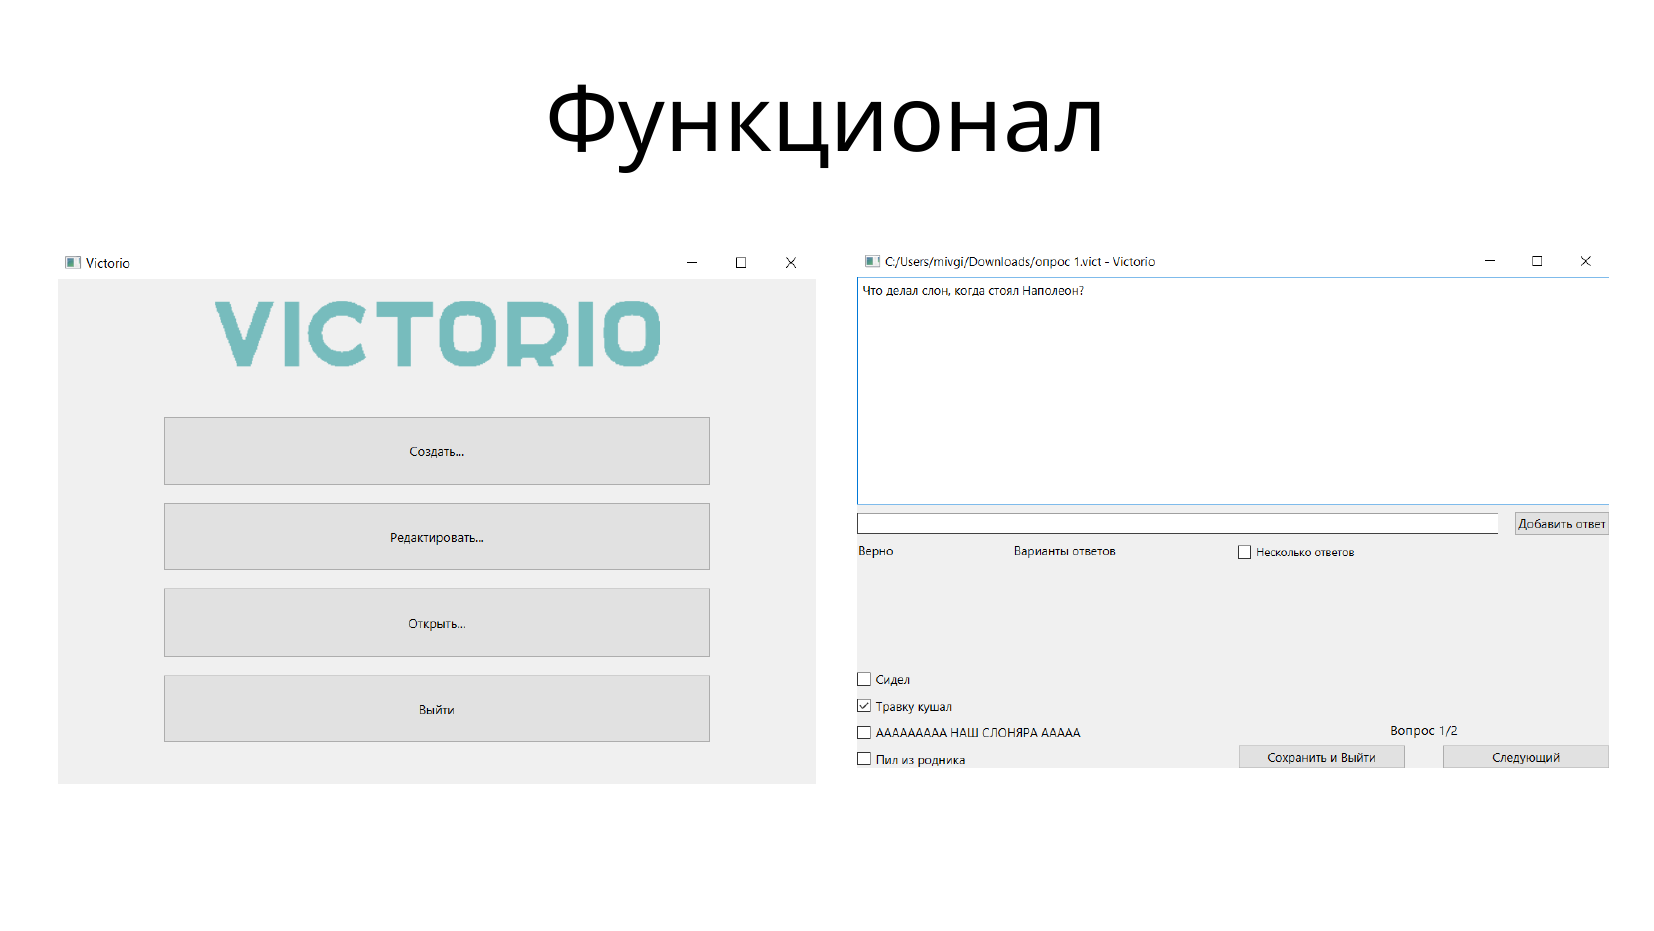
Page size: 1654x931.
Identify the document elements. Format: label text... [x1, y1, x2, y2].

picture [58, 247, 816, 784]
title Функционал [82, 12, 1571, 218]
picture [857, 246, 1609, 768]
